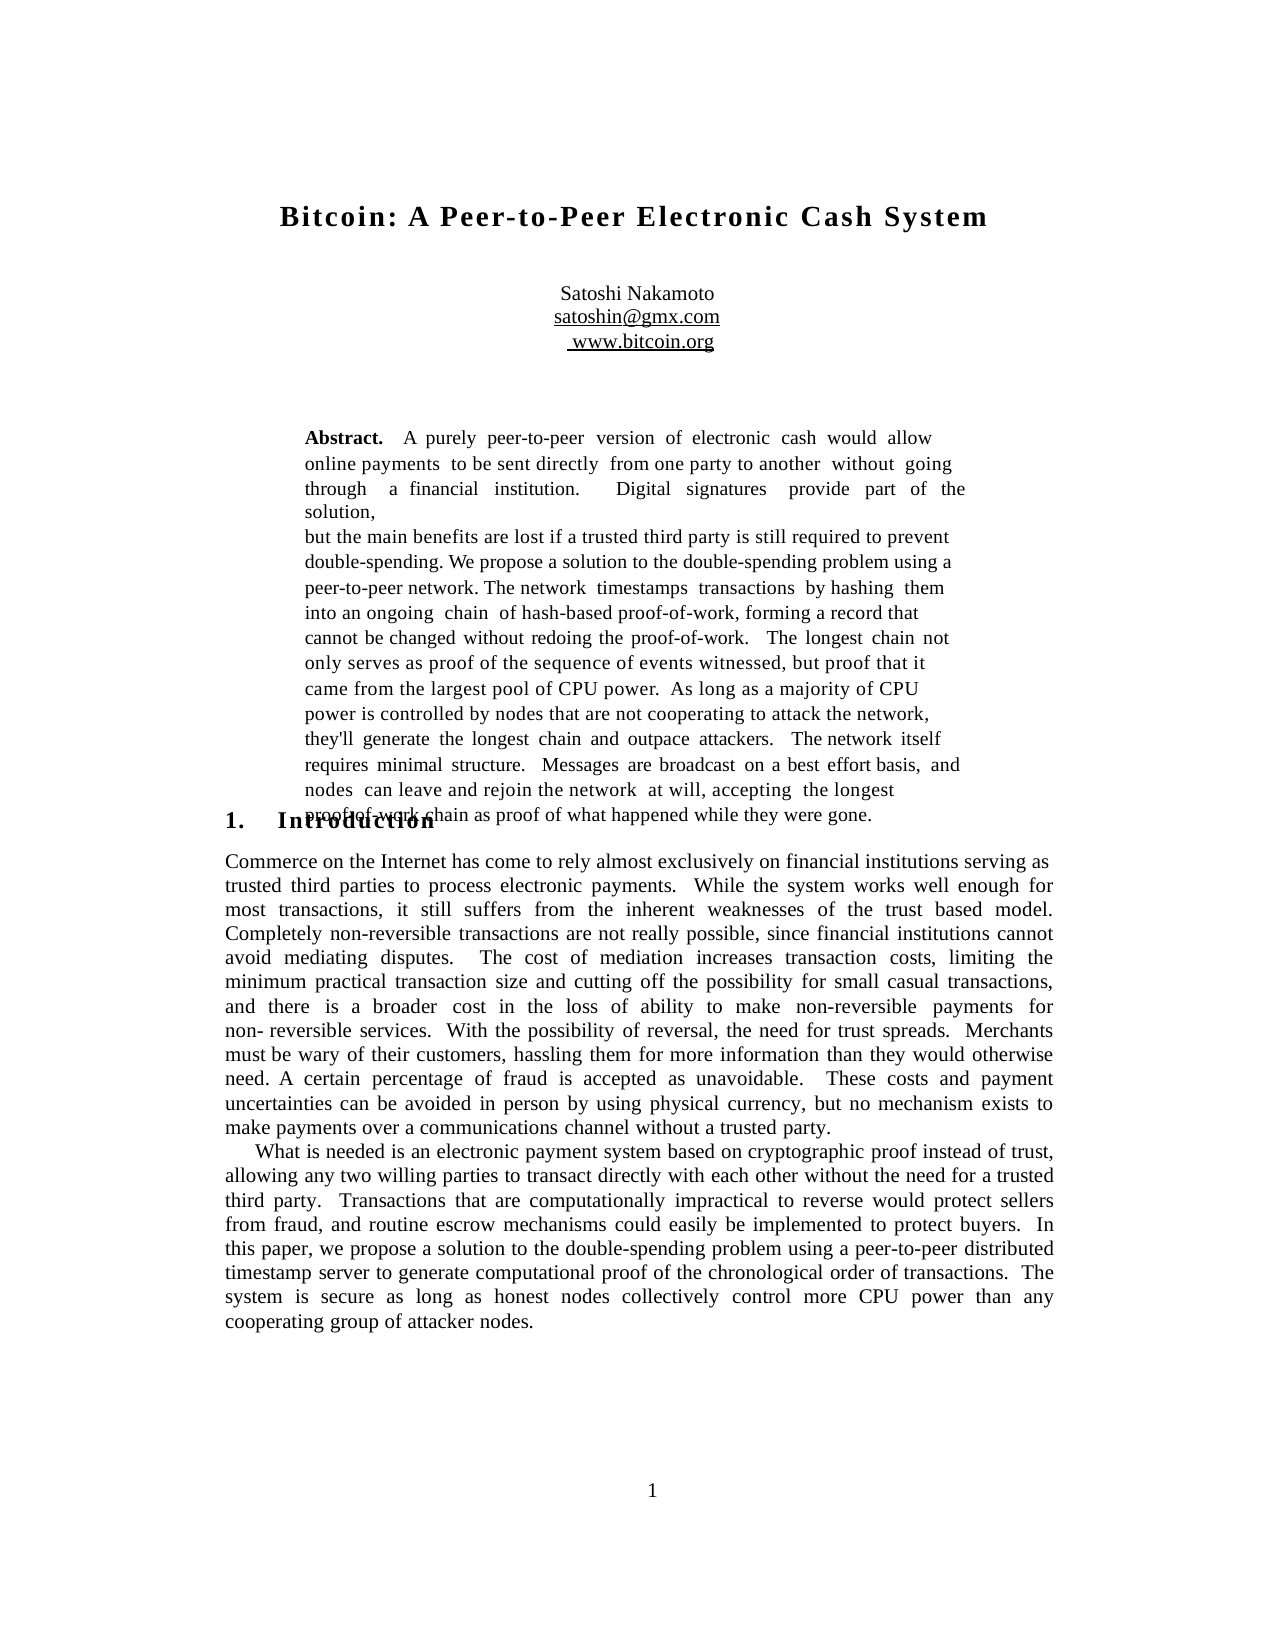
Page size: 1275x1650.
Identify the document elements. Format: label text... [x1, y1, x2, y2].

text_box 1 [645, 1476, 664, 1502]
text_box Satoshi Nakamoto satoshin@gmx.com www.bitcoin.org [552, 279, 725, 354]
text_box Commerce on the Internet has come to rely almost exclusively on financial institutions serving as trusted third parties to process electronic payments. While the system works well enough for most transactions, it still suffers from the inherent weaknesses of the trust based model. Completely non-reversible transactions are not really possible, since financial institutions cannot avoid mediating disputes. The cost of mediation increases transaction costs, limiting the minimum practical transaction size and cutting off the possibility for small casual transactions, and there is a broader cost in the loss of ability to make non-reversible payments for non- reversible services. With the possibility of reversal, the need for trust spreads. Merchants must be wary of their customers, hassling them for more information than they would otherwise need. A certain percentage of fraud is accepted as unavoidable. These costs and payment uncertainties can be avoided in person by using physical currency, but no mechanism exists to make payments over a communications channel without a trusted party. What is needed is an electronic payment system based on cryptographic proof instead of trust, allowing any two willing parties to transact directly with each other without the need for a trusted third party. Transactions that are computationally impractical to reverse would protect sellers from fraud, and routine escrow mechanisms could easily be implemented to protect buyers. In this paper, we propose a solution to the double-spending problem using a peer-to-peer distributed timestamp server to generate computational proof of the chronological order of transactions. The system is secure as long as honest nodes collectively control more CPU power than any cooperating group of attacker nodes. [223, 848, 1054, 1335]
text_box Bitcoin: A Peer-to-Peer Electronic Cash System [277, 198, 1002, 232]
text_box 1. [223, 805, 252, 834]
text_box Introduction [275, 805, 444, 834]
text_box Abstract. A purely peer-to-peer version of electronic cash would allow online payments to be sent directly from one party to another without going through a financial institution. Digital signatures provide part of the solution, but the main benefits are lost if a trusted third party is still required to prevent double-spending. We propose a solution to the double-spending problem using a peer-to-peer network. The network timestamps transactions by hashing them into an ongoing chain of hash-based proof-of-work, forming a record that cannot be changed without redoing the proof-of-work. The longest chain not only serves as proof of the sequence of events witnessed, but proof that it came from the largest pool of CPU power. As long as a majority of CPU power is controlled by nodes that are not cooperating to attack the network, they'll generate the longest chain and outpace attackers. The network itself requires minimal structure. Messages are broadcast on a best effort basis, and nodes can leave and rejoin the network at will, accepting the longest proof-of-work chain as proof of what happened while they were gone. [302, 426, 966, 762]
